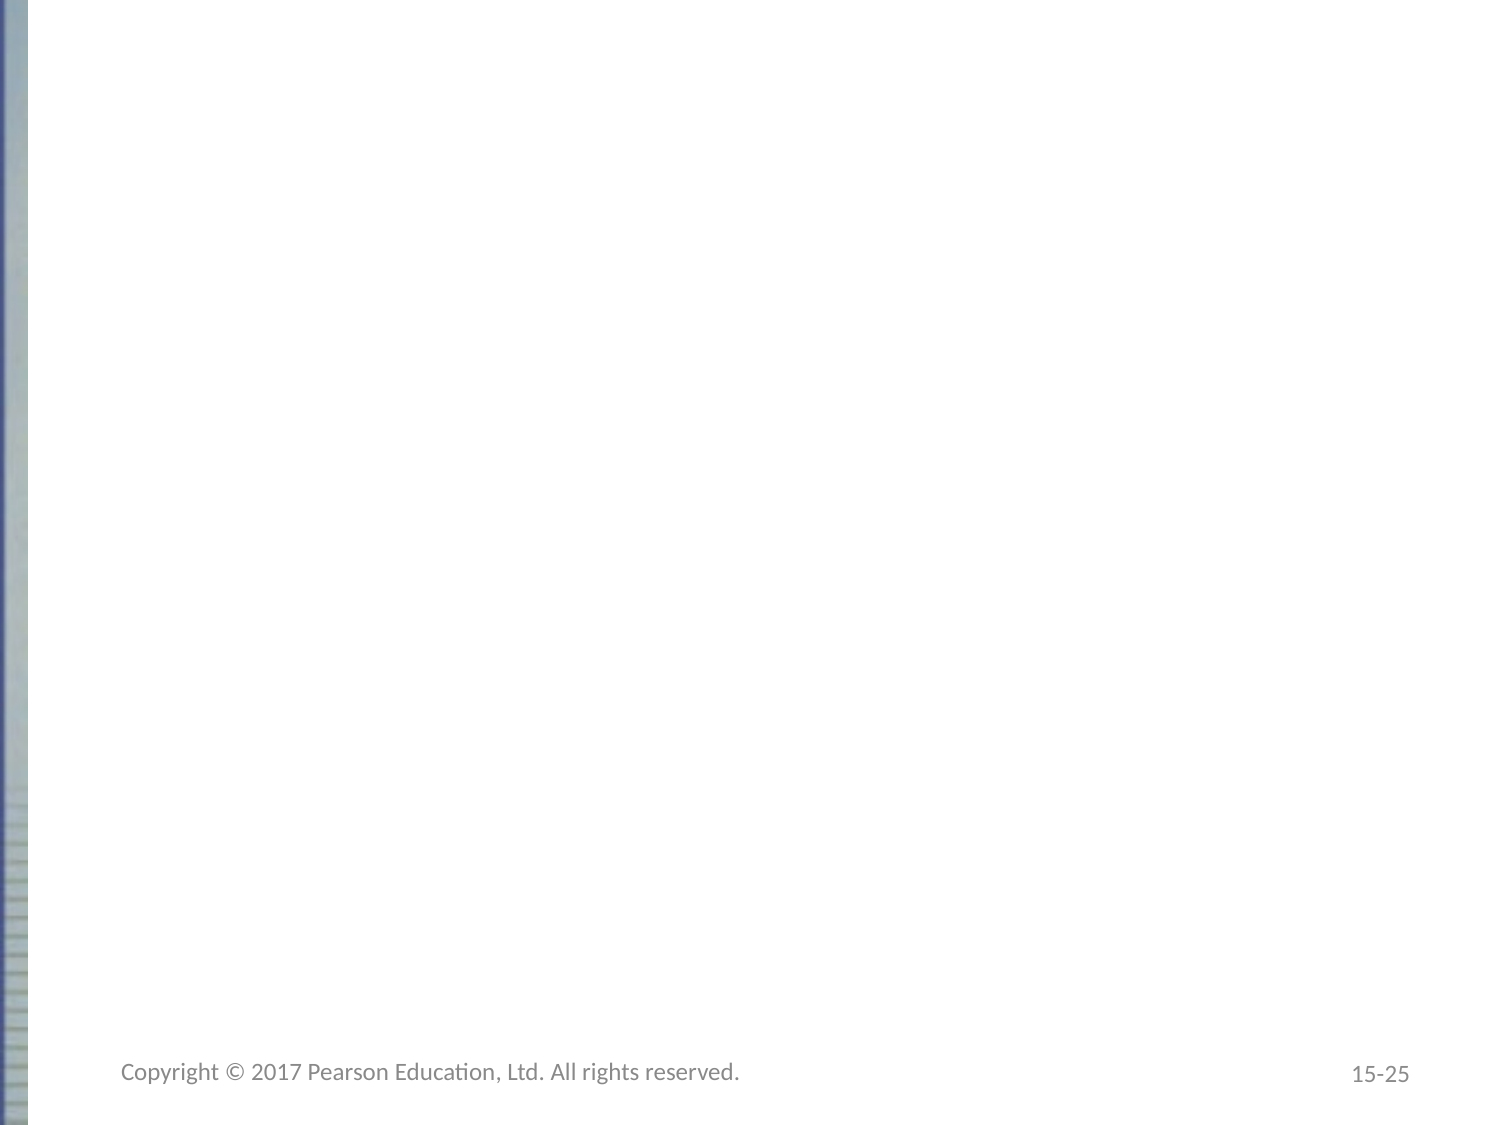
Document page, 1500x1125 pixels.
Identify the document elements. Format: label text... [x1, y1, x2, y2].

picture [0, 0, 28, 1125]
footer Copyright © 2017 Pearson Education, Ltd. All rights reserved. [75, 1040, 788, 1100]
slide_number 15-25 [1074, 1042, 1425, 1103]
